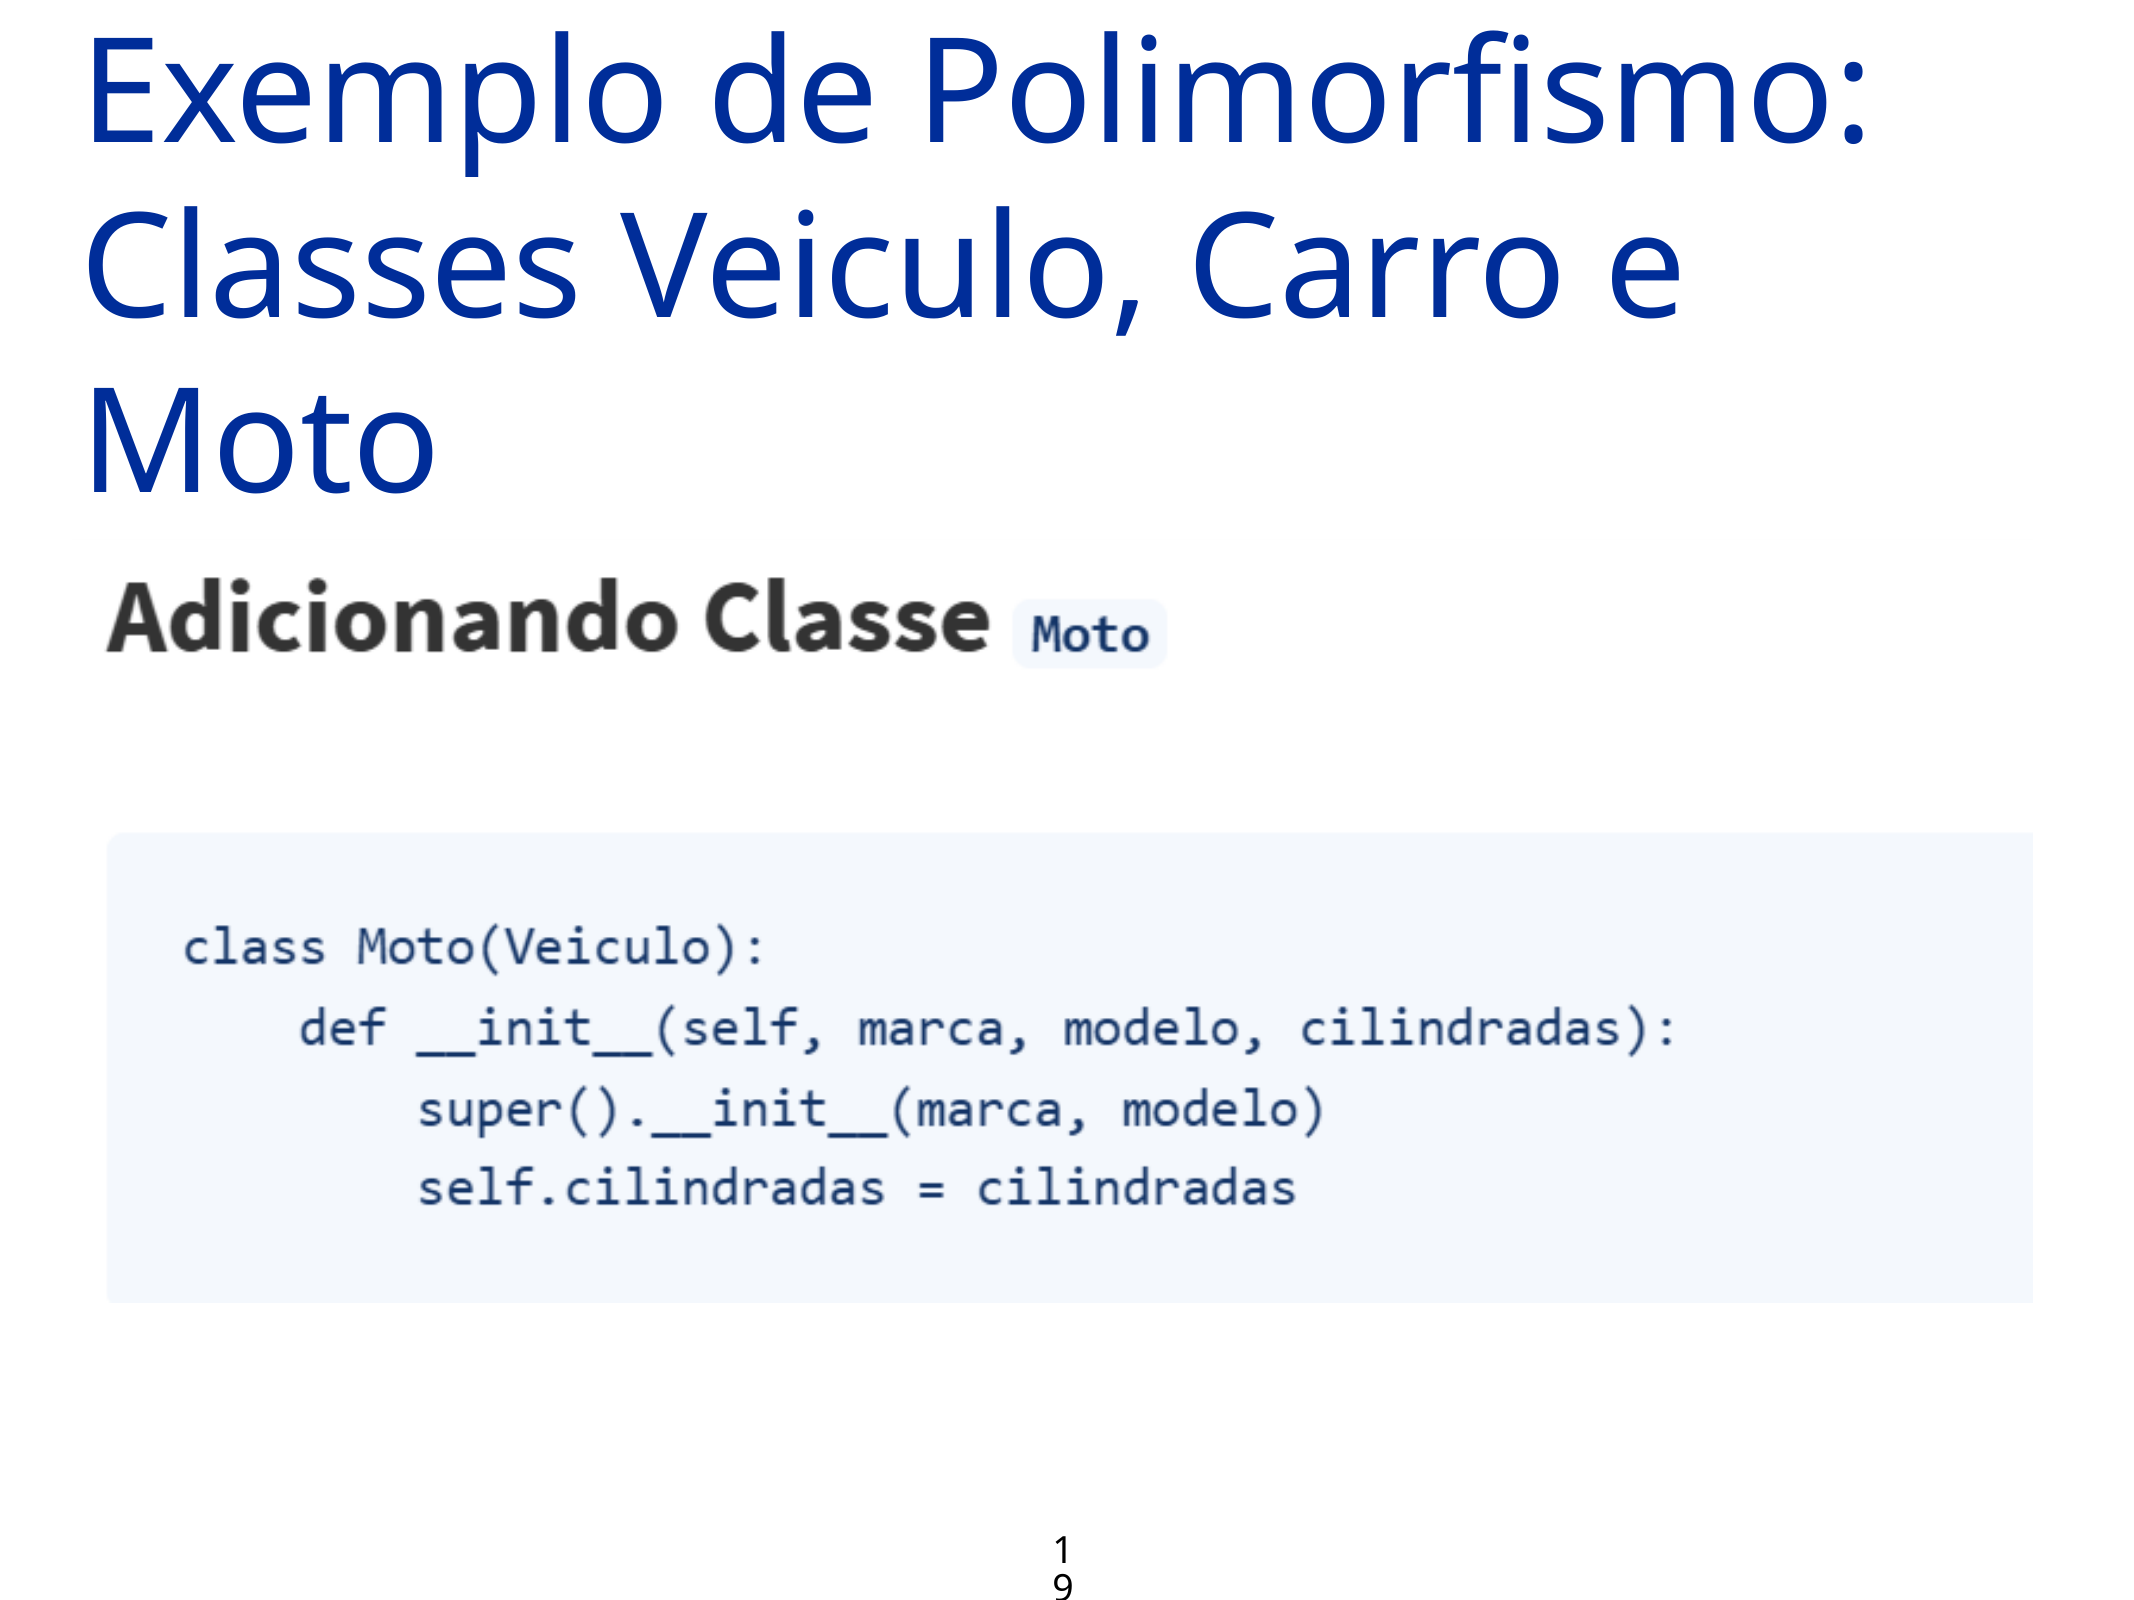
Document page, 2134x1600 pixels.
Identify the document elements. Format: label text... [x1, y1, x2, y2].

slide_number 19 [1036, 1518, 1095, 1580]
title Exemplo de Polimorfismo: Classes Veiculo, Carro e Moto [71, 164, 1921, 538]
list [71, 538, 2034, 1304]
